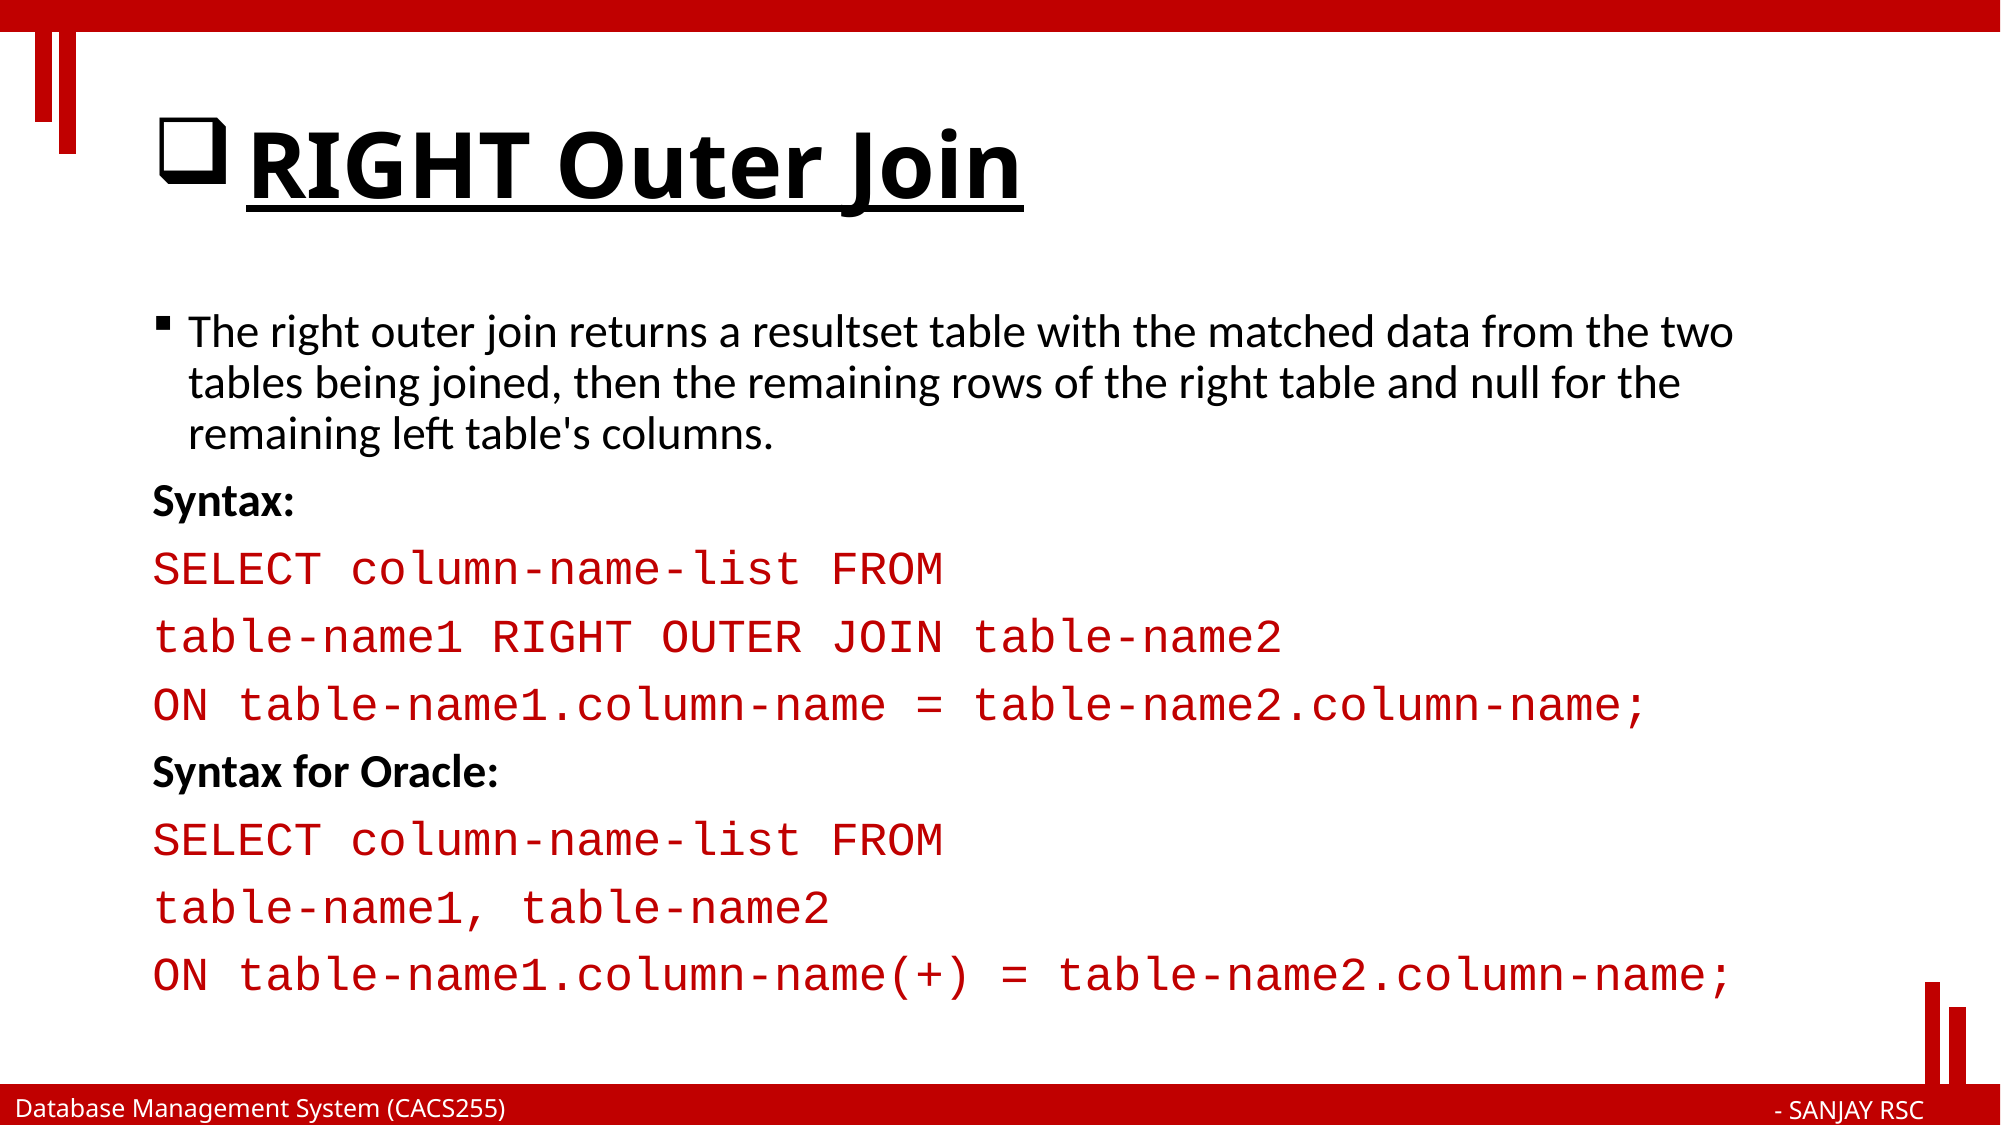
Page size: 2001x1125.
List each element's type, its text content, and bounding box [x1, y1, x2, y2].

list The right outer join returns a resultset table with the matched data from the two tables being joined, then the remaining rows of the right table and null for the remaining left table's columns. Syntax: SELECT column-name-list FROM table-name1 RIGHT OUTER JOIN table-name2 ON table-name1.column-name = table-name2.column-name; Syntax for Oracle: SELECT column-name-list FROM table-name1, table-name2 ON table-name1.column-name(+) = table-name2.column-name; [137, 299, 1863, 1014]
title RIGHT Outer Join [137, 59, 1863, 278]
